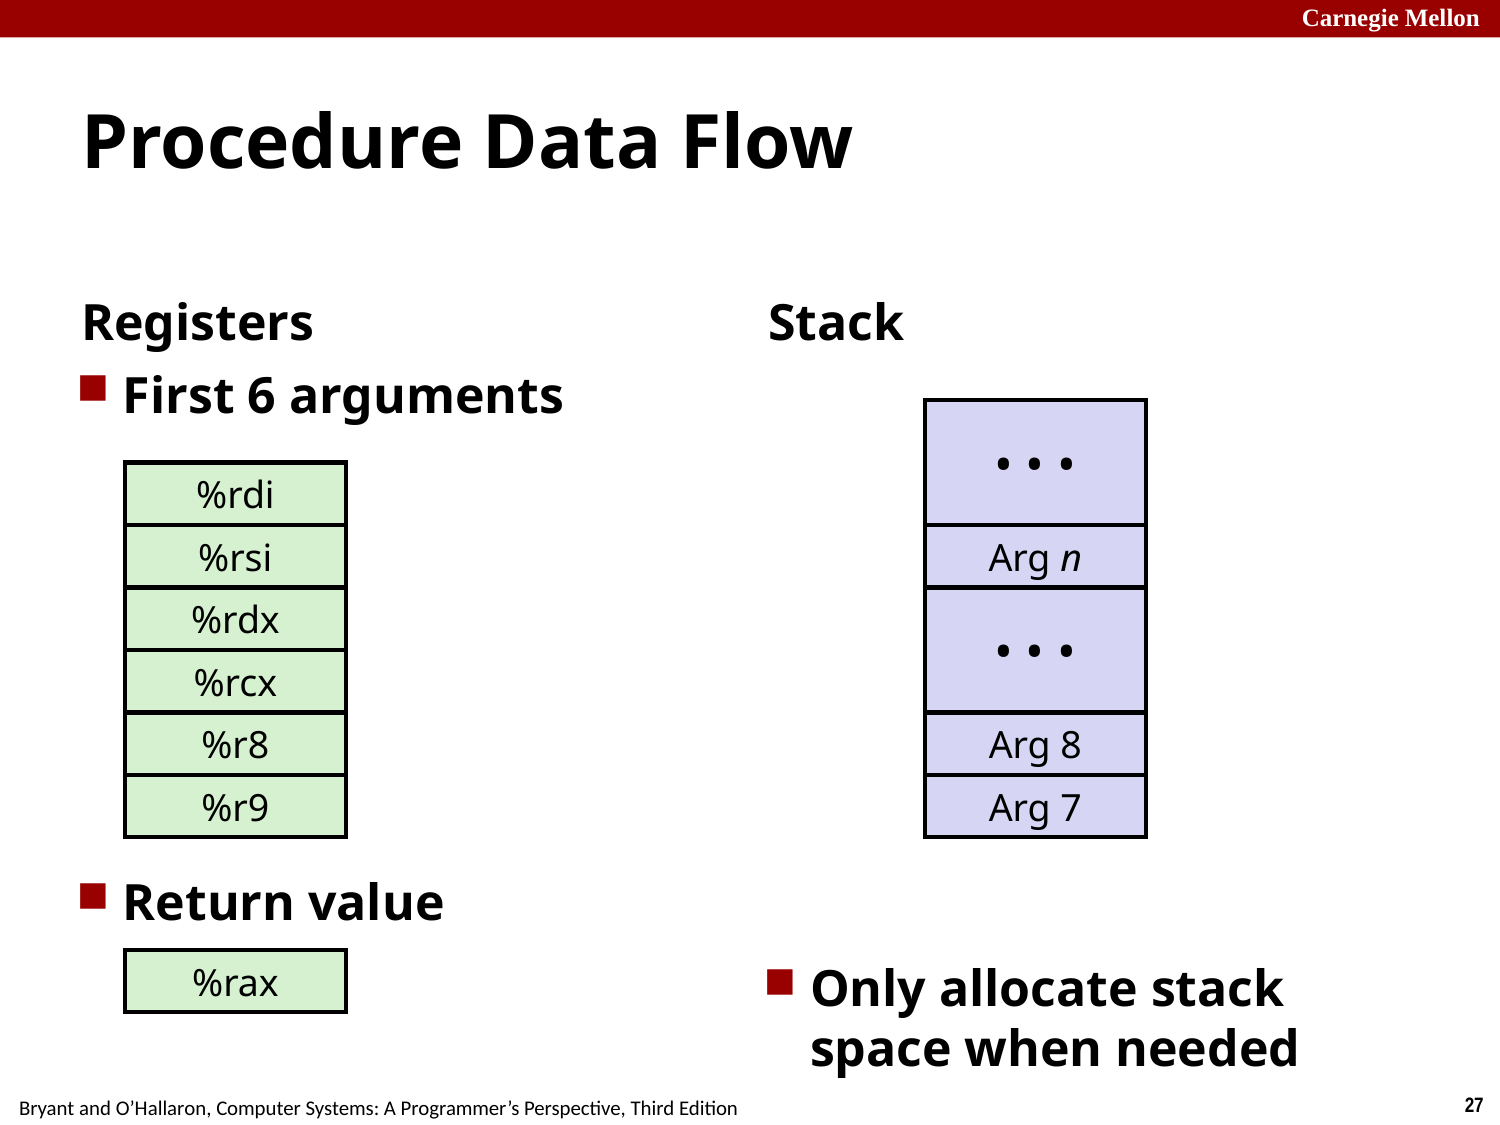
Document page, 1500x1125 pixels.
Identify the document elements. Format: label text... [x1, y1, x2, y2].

title Procedure Data Flow [74, 44, 1426, 233]
list Only allocate stack space when needed [761, 949, 1426, 1006]
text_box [924, 399, 1146, 838]
text_box %rsi [125, 524, 346, 587]
text_box %r8 [125, 712, 346, 774]
text_box %rcx [125, 649, 346, 712]
list Registers [74, 251, 738, 356]
list First 6 arguments Return value [74, 356, 738, 1006]
list Stack [761, 251, 1426, 357]
text_box %rdx [125, 587, 346, 649]
text_box %r9 [125, 774, 346, 838]
text_box %rax [125, 949, 346, 1013]
text_box %rdi [125, 462, 346, 524]
